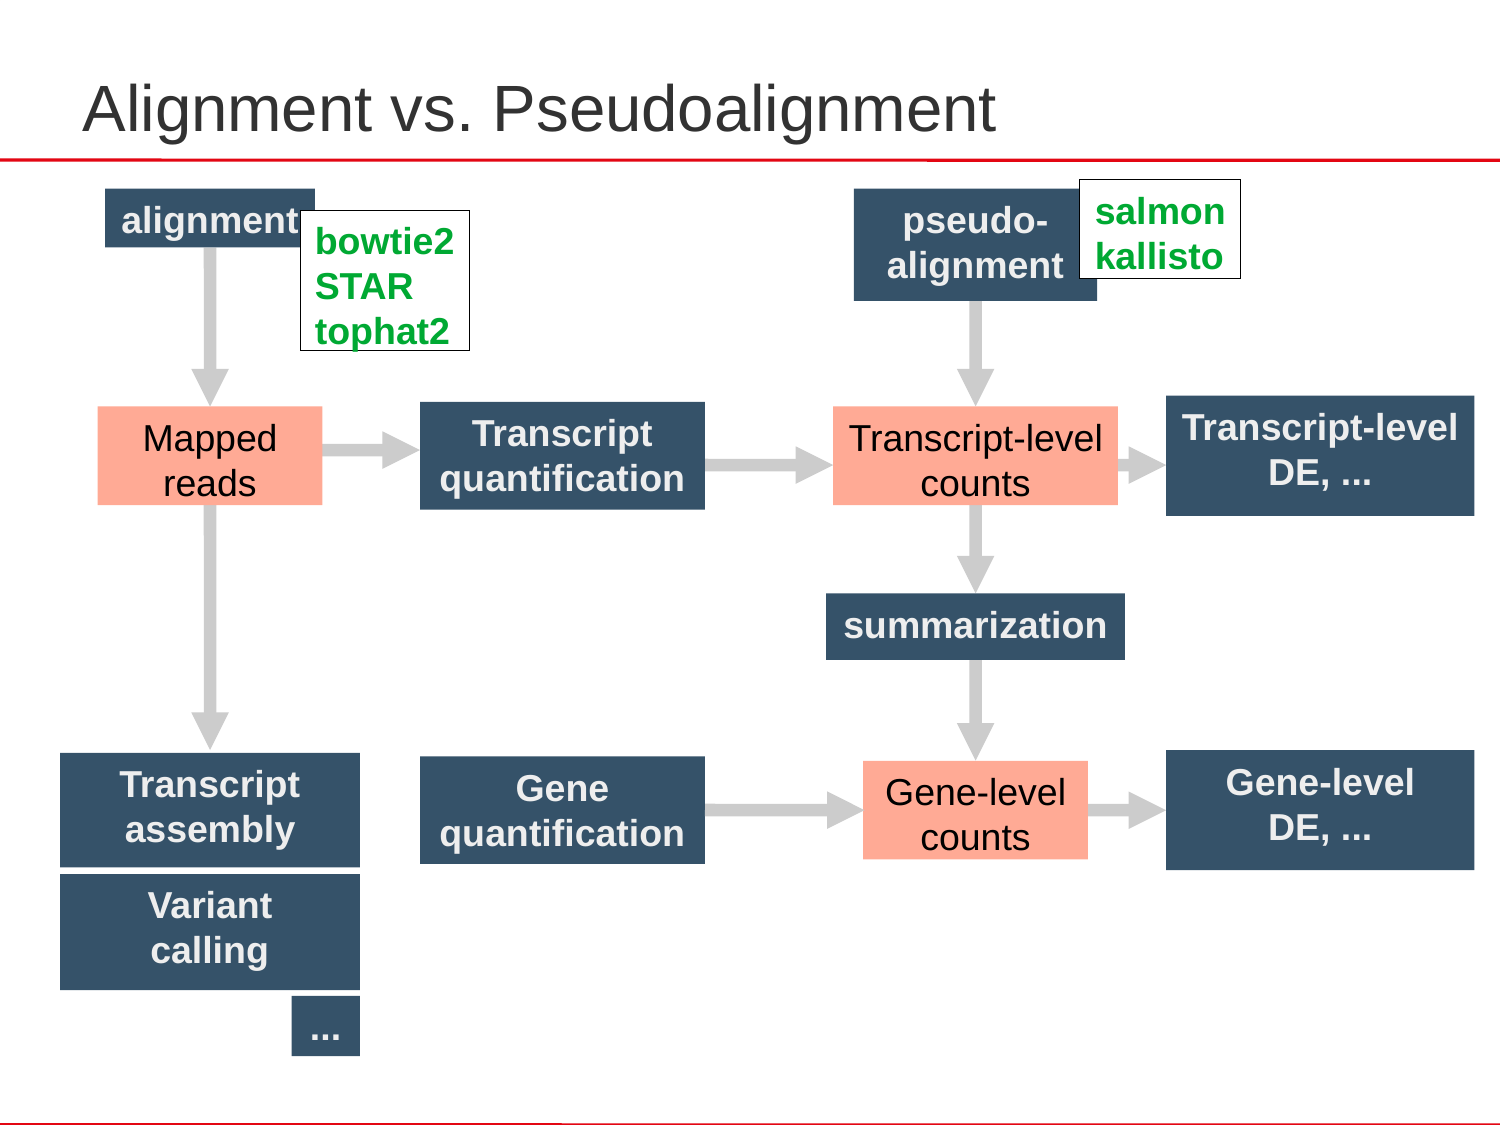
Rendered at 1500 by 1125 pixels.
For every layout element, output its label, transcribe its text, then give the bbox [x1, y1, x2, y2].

text_box [203, 248, 217, 407]
text_box [969, 660, 982, 760]
text_box salmon kallisto [1079, 179, 1241, 279]
text_box Gene-level counts [863, 760, 1088, 860]
text_box bowtie2 STAR tophat2 [300, 210, 470, 351]
text_box [969, 301, 982, 406]
text_box summarization [826, 593, 1125, 660]
text_box [1118, 458, 1166, 472]
text_box Transcript-level DE, ... [1166, 395, 1475, 516]
text_box Gene-level DE, ... [1166, 750, 1475, 871]
text_box Alignment vs. Pseudoalignment [82, 66, 1411, 145]
text_box [203, 506, 217, 751]
text_box Variant calling [60, 874, 360, 991]
text_box [704, 803, 865, 817]
text_box ... [291, 995, 360, 1057]
text_box alignment [105, 188, 315, 248]
text_box pseudo-alignment [853, 188, 1098, 301]
text_box Transcript assembly [60, 752, 360, 868]
text_box Transcript quantification [420, 401, 705, 510]
text_box [1088, 804, 1166, 817]
text_box Gene quantification [420, 756, 705, 864]
text_box [323, 443, 420, 457]
text_box [705, 458, 833, 472]
text_box Mapped reads [97, 406, 323, 506]
text_box Transcript-level counts [833, 406, 1118, 506]
text_box [969, 506, 982, 593]
